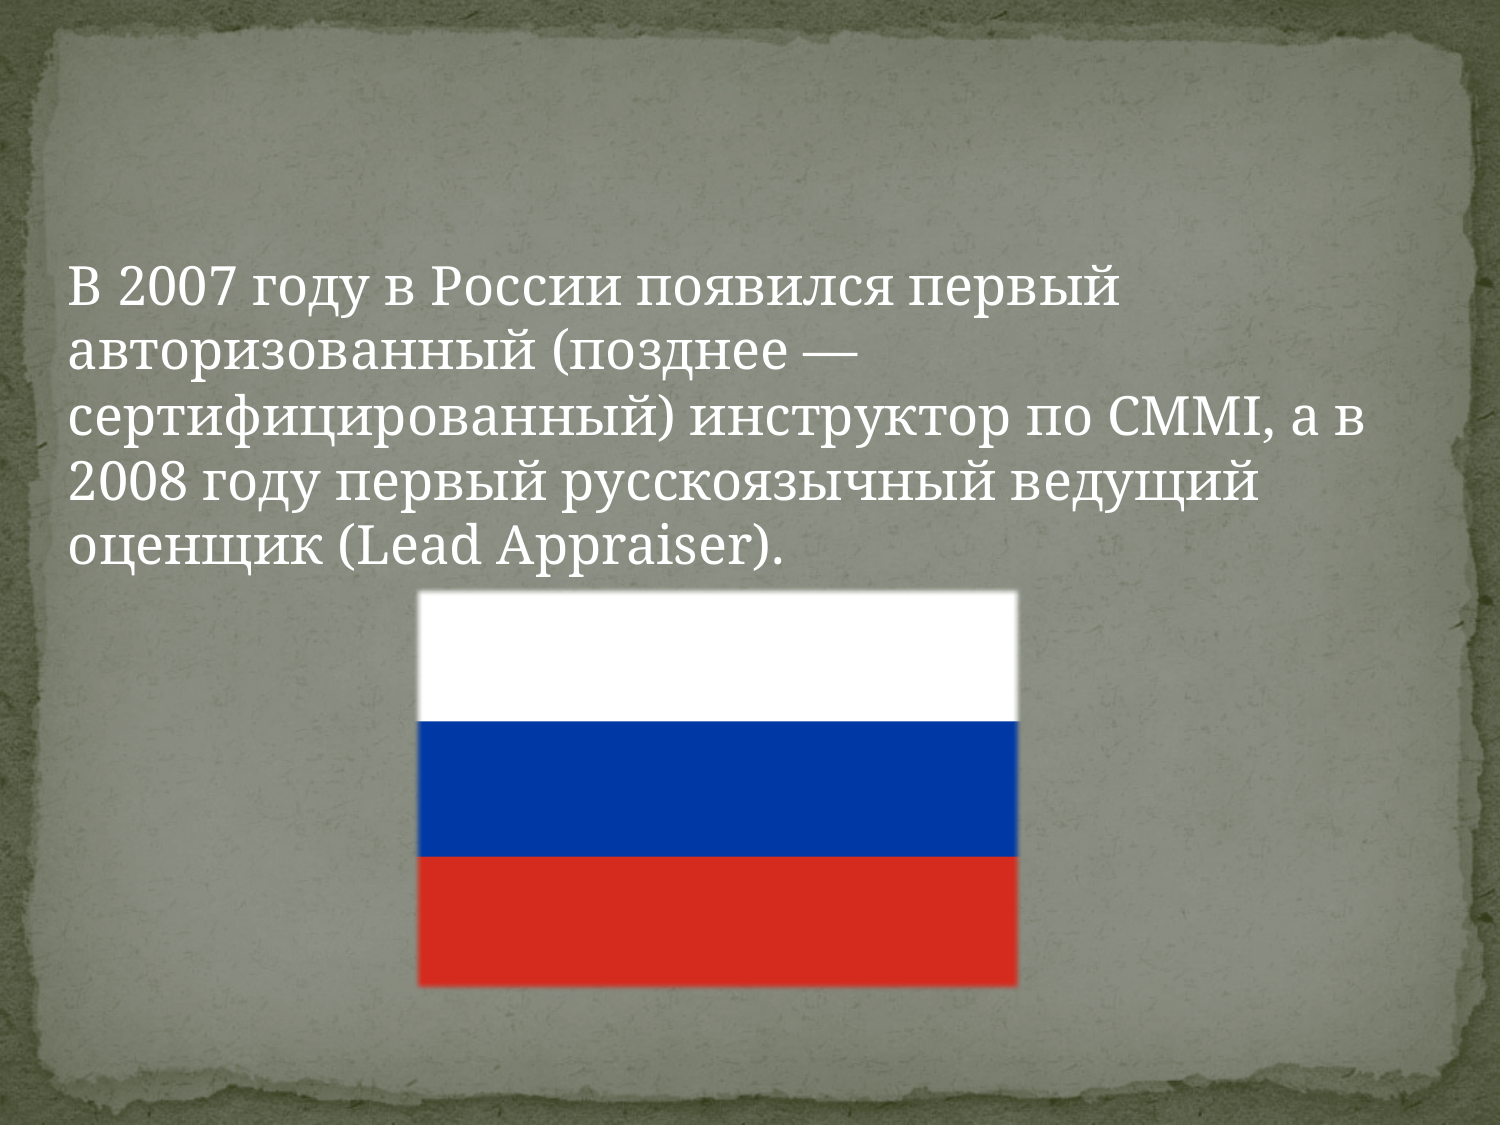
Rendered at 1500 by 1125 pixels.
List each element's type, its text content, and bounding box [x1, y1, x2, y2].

list В 2007 году в России появился первый авторизованный (позднее — сертифицированный) инструктор по CMMI, а в 2008 году первый русскоязычный ведущий оценщик (Lead Appraiser). [53, 243, 1404, 986]
picture [414, 588, 1022, 991]
